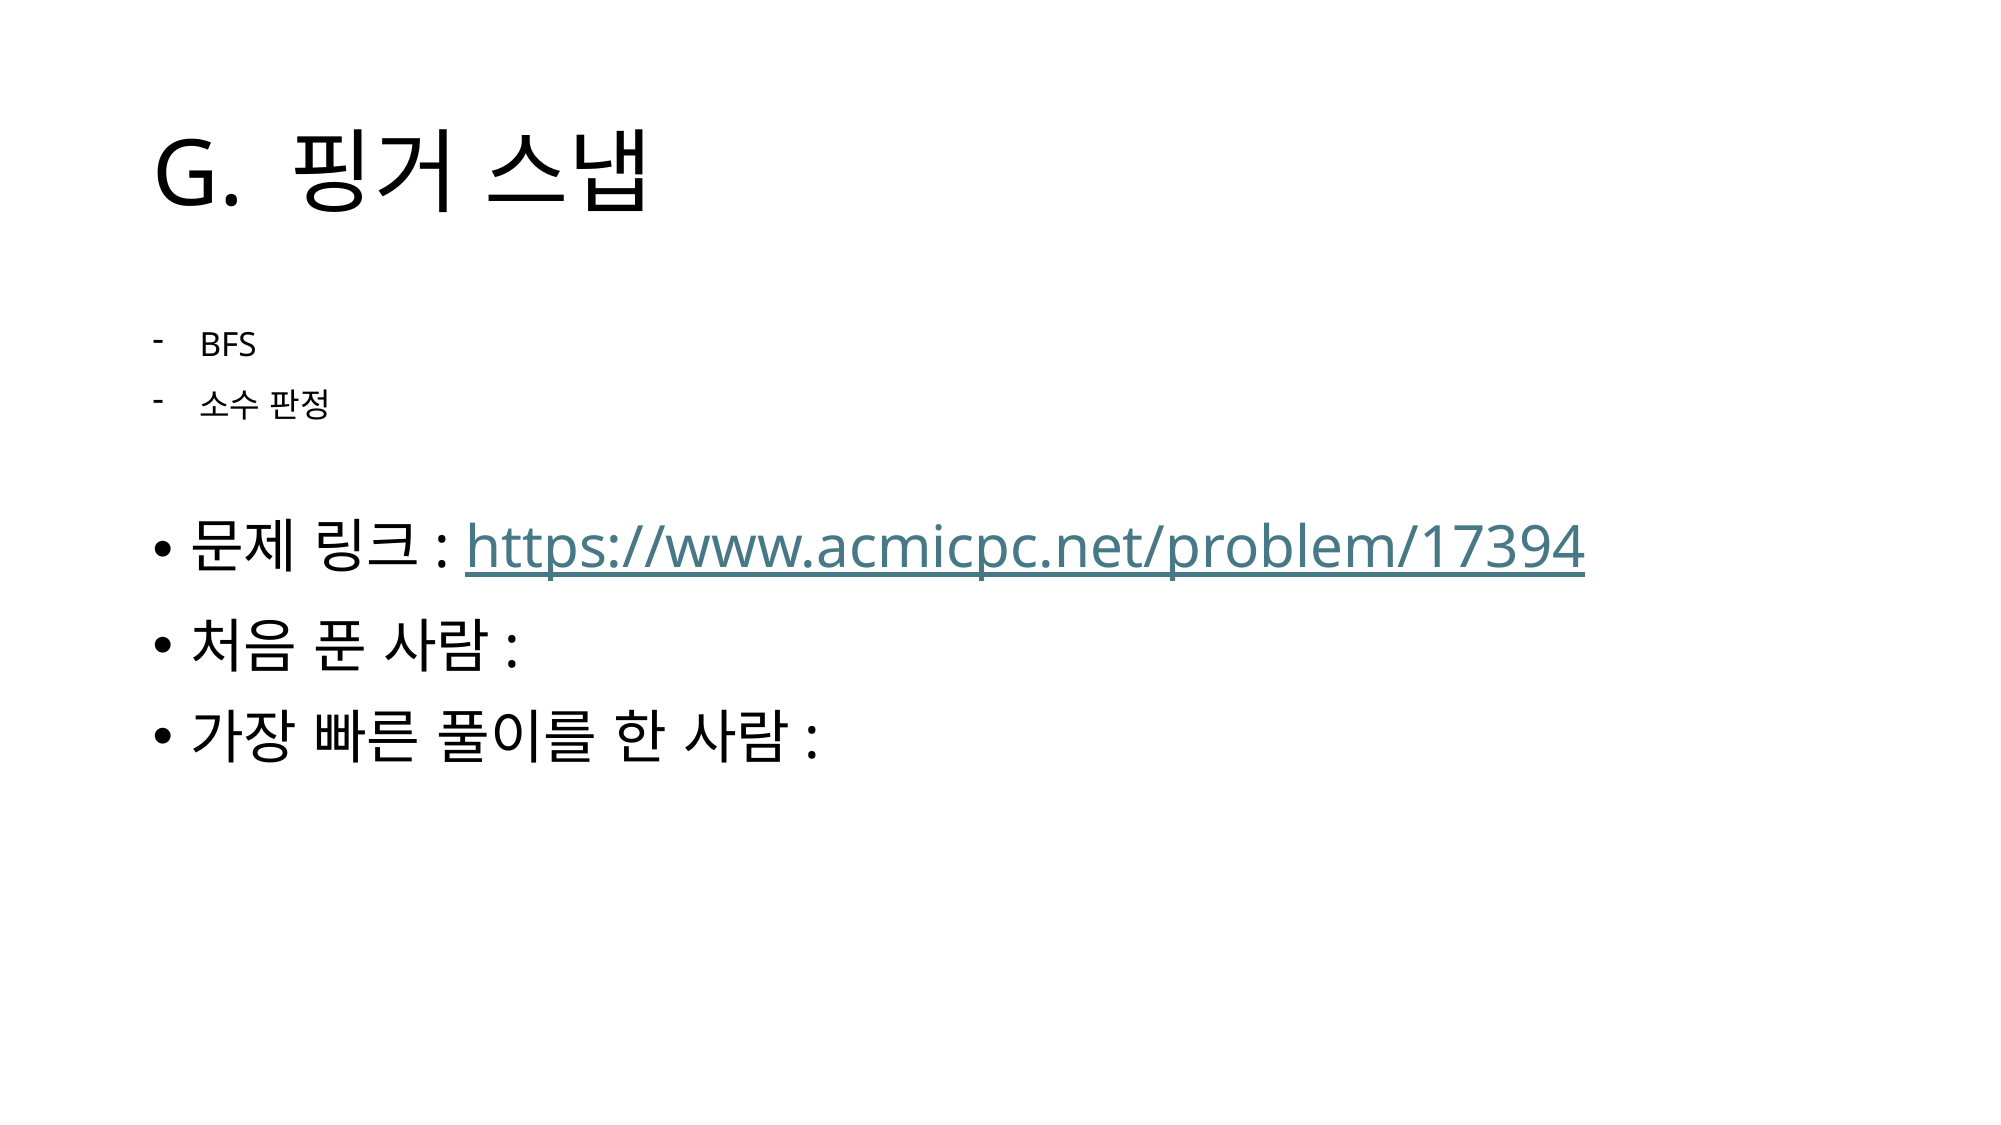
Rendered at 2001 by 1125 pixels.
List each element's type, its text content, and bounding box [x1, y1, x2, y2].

list 문제 링크: https://www.acmicpc.net/problem/17394 처음 푼 사람: 가장 빠른 풀이를 한 사람: [137, 410, 1863, 1016]
title G. 핑거 스냅 [137, 59, 1863, 275]
list BFS 소수 판정 [137, 275, 1863, 410]
